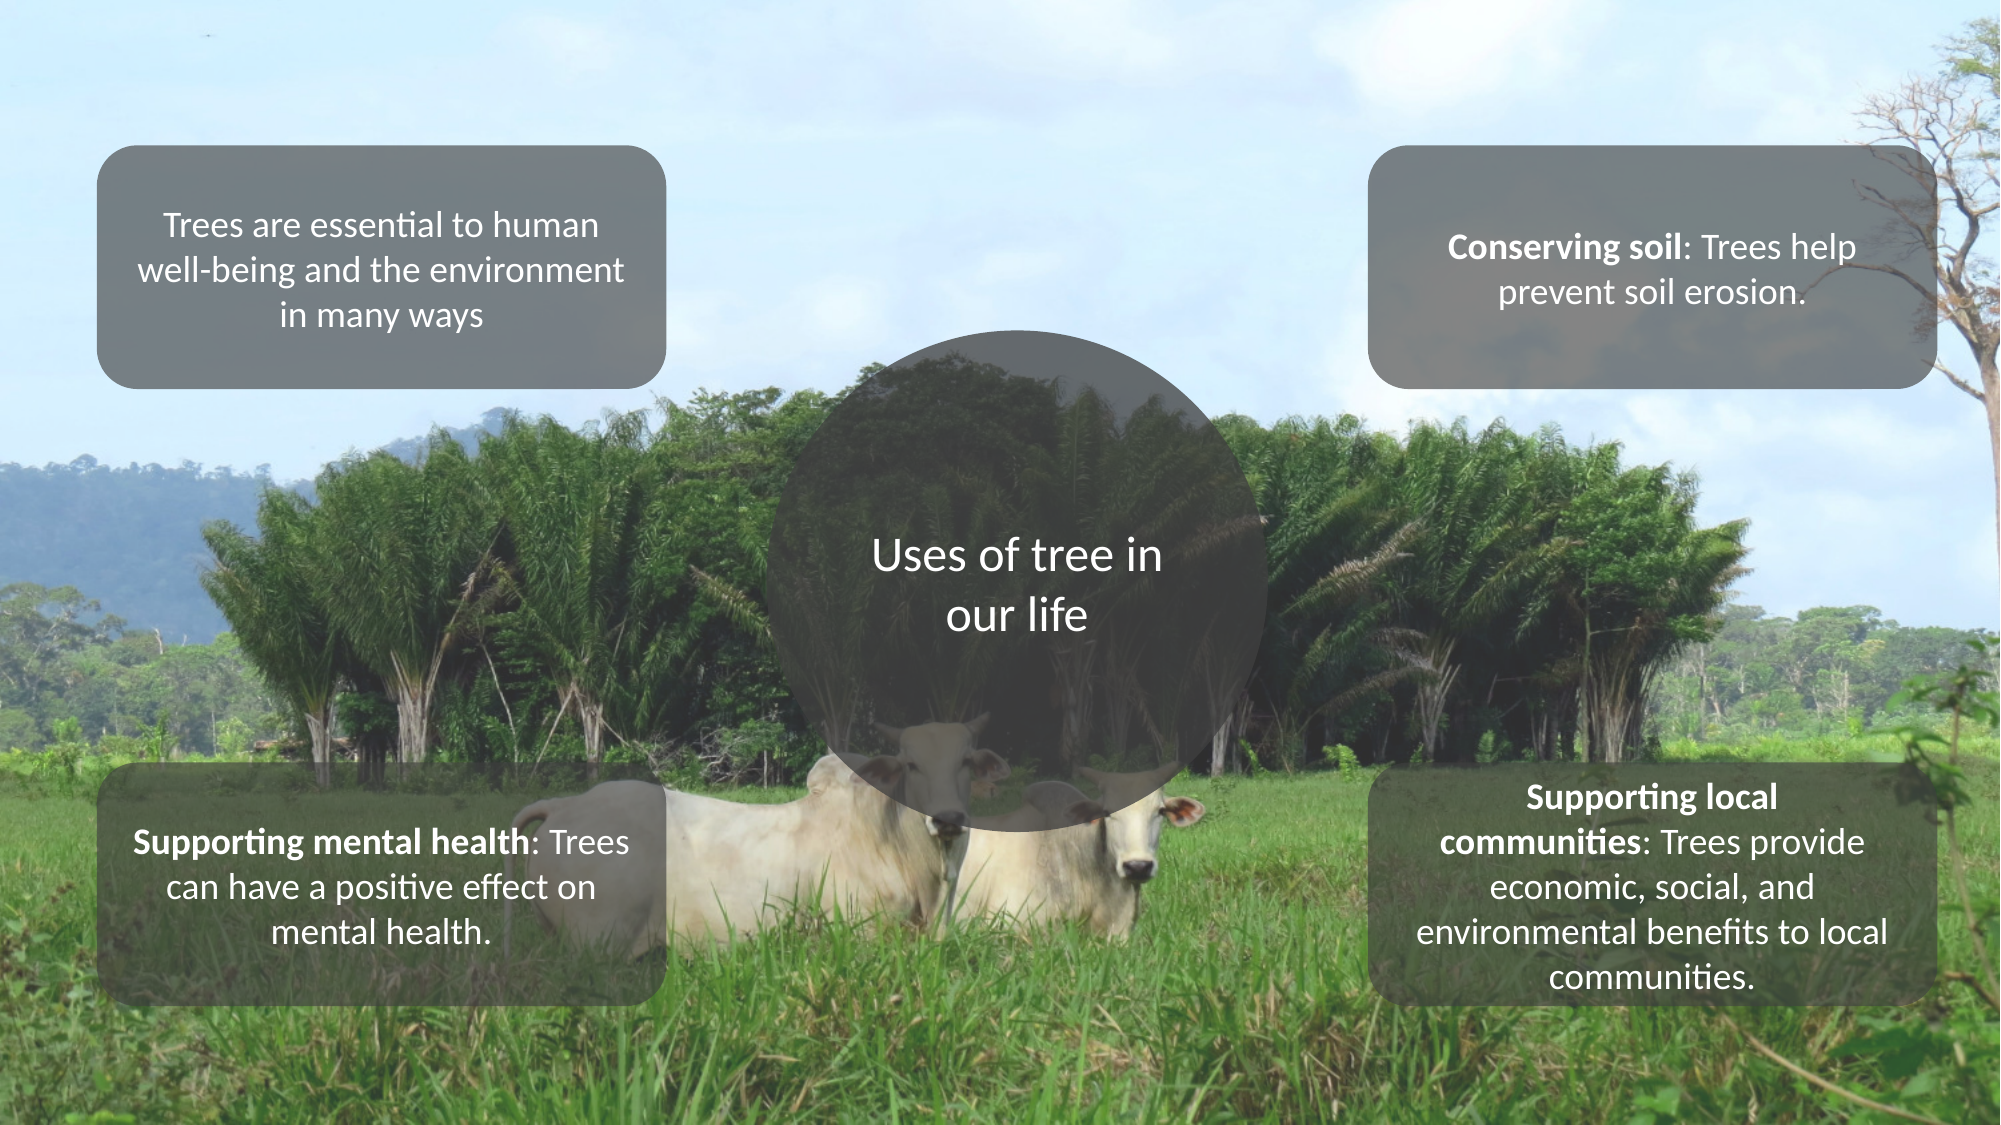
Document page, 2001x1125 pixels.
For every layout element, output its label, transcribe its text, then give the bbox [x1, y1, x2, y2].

text_box Uses of tree in our life [765, 329, 1270, 834]
text_box Conserving soil: Trees help prevent soil erosion. [1366, 144, 1939, 391]
text_box Trees are essential to human well-being and the environment in many ways [95, 144, 668, 391]
text_box Supporting mental health: Trees can have a positive effect on mental health. [95, 761, 668, 1008]
text_box Supporting local communities: Trees provide economic, social, and environmental benefits to local communities. [0, 0, 2000, 1125]
